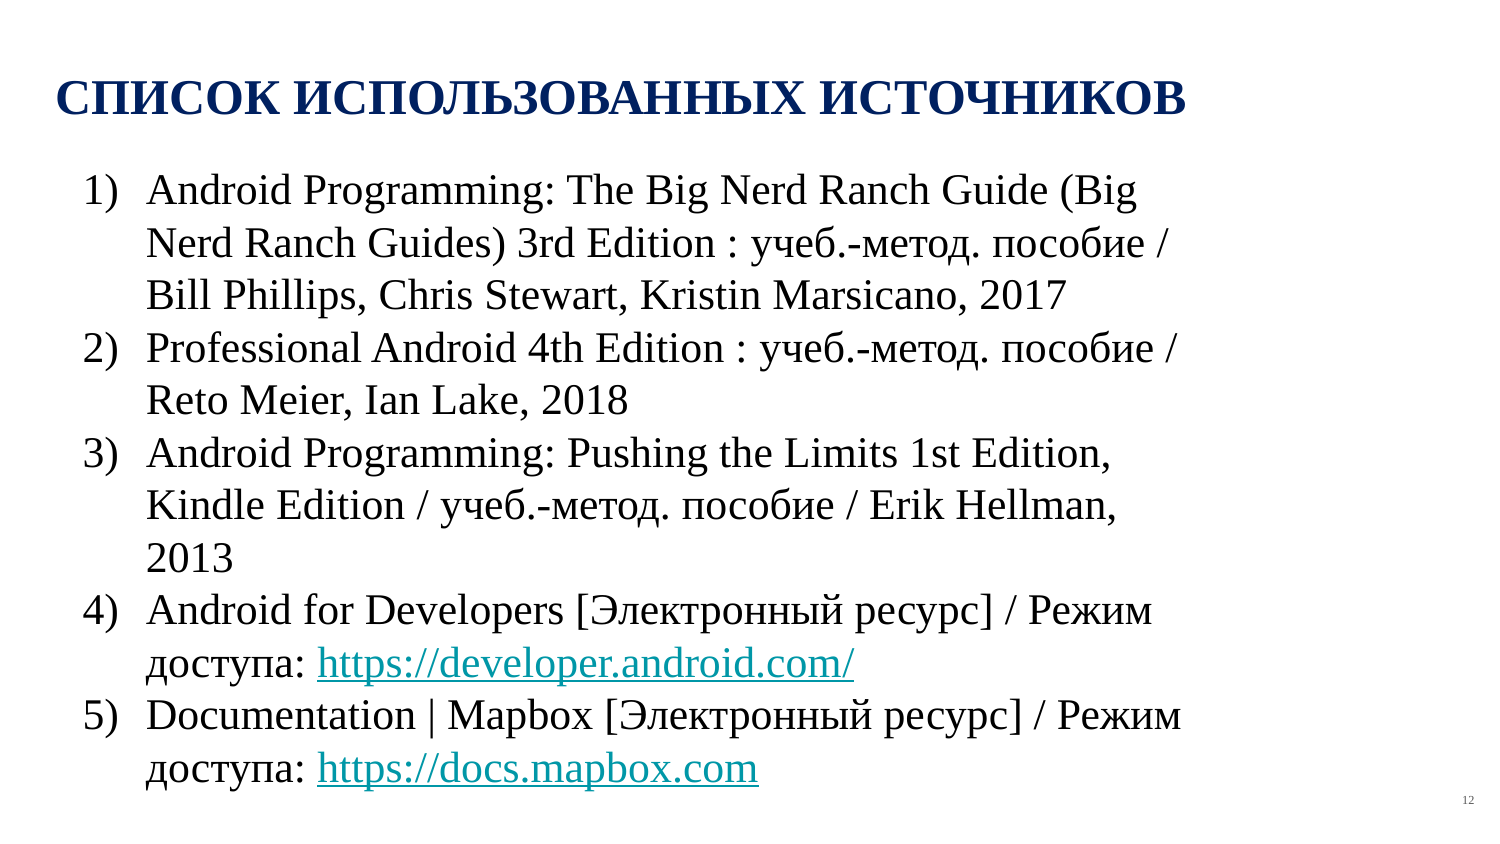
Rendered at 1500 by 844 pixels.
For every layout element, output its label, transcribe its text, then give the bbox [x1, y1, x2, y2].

text_box Android Programming: The Big Nerd Ranch Guide (Big Nerd Ranch Guides) 3rd Edition : учеб.-метод. пособие / Bill Phillips, Chris Stewart, Kristin Marsicano, 2017 Professional Android 4th Edition : учеб.-метод. пособие / Reto Meier, Ian Lake, 2018 Android Programming: Pushing the Limits 1st Edition, Kindle Edition / учеб.-метод. пособие / Erik Hellman, 2013 Android for Developers [Электронный ресурс] / Режим доступа: https://developer.android.com/ Documentation | Mapbox [Электронный ресурс] / Режим доступа: https://docs.mapbox.com [67, 153, 1229, 799]
slide_number 12 [1405, 777, 1490, 823]
title СПИСОК ИСПОЛЬЗОВАННЫХ ИСТОЧНИКОВ [0, 49, 1269, 153]
